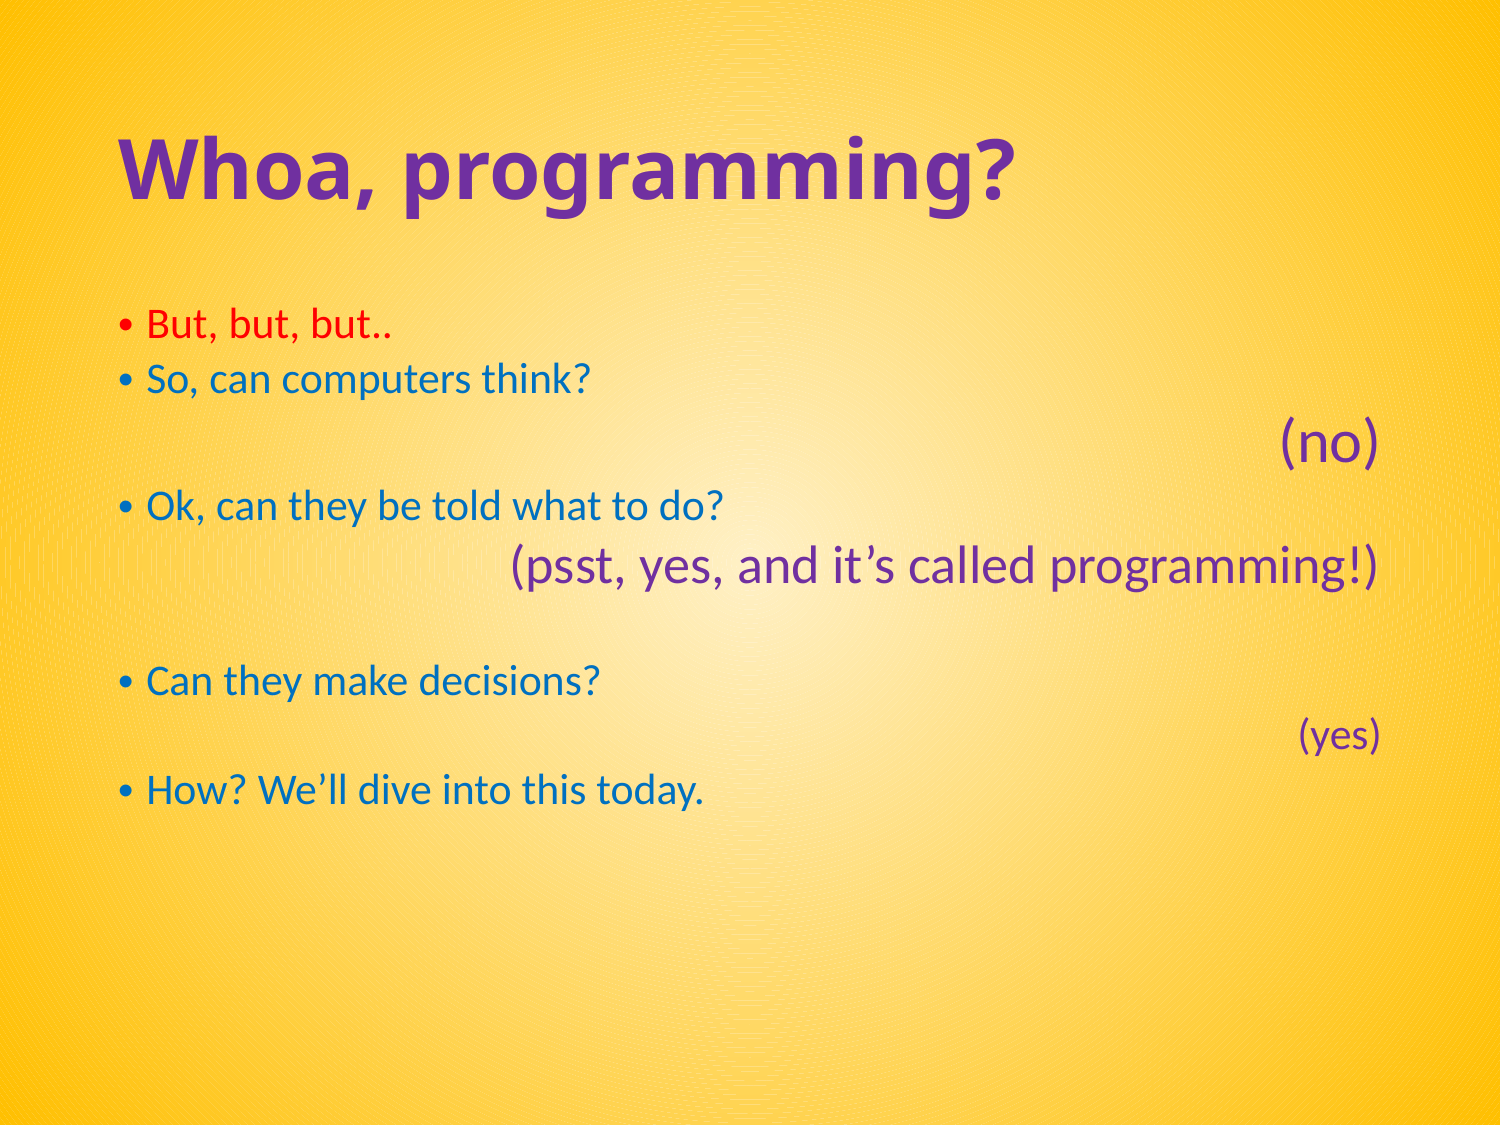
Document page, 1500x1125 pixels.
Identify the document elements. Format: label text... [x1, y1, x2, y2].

title Whoa, programming? [103, 59, 1397, 278]
list But, but, but.. So, can computers think? (no) Ok, can they be told what to do? (psst, yes, and it’s called programming!) Can they make decisions? (yes) How? We’ll dive into this today. [103, 299, 1397, 1014]
